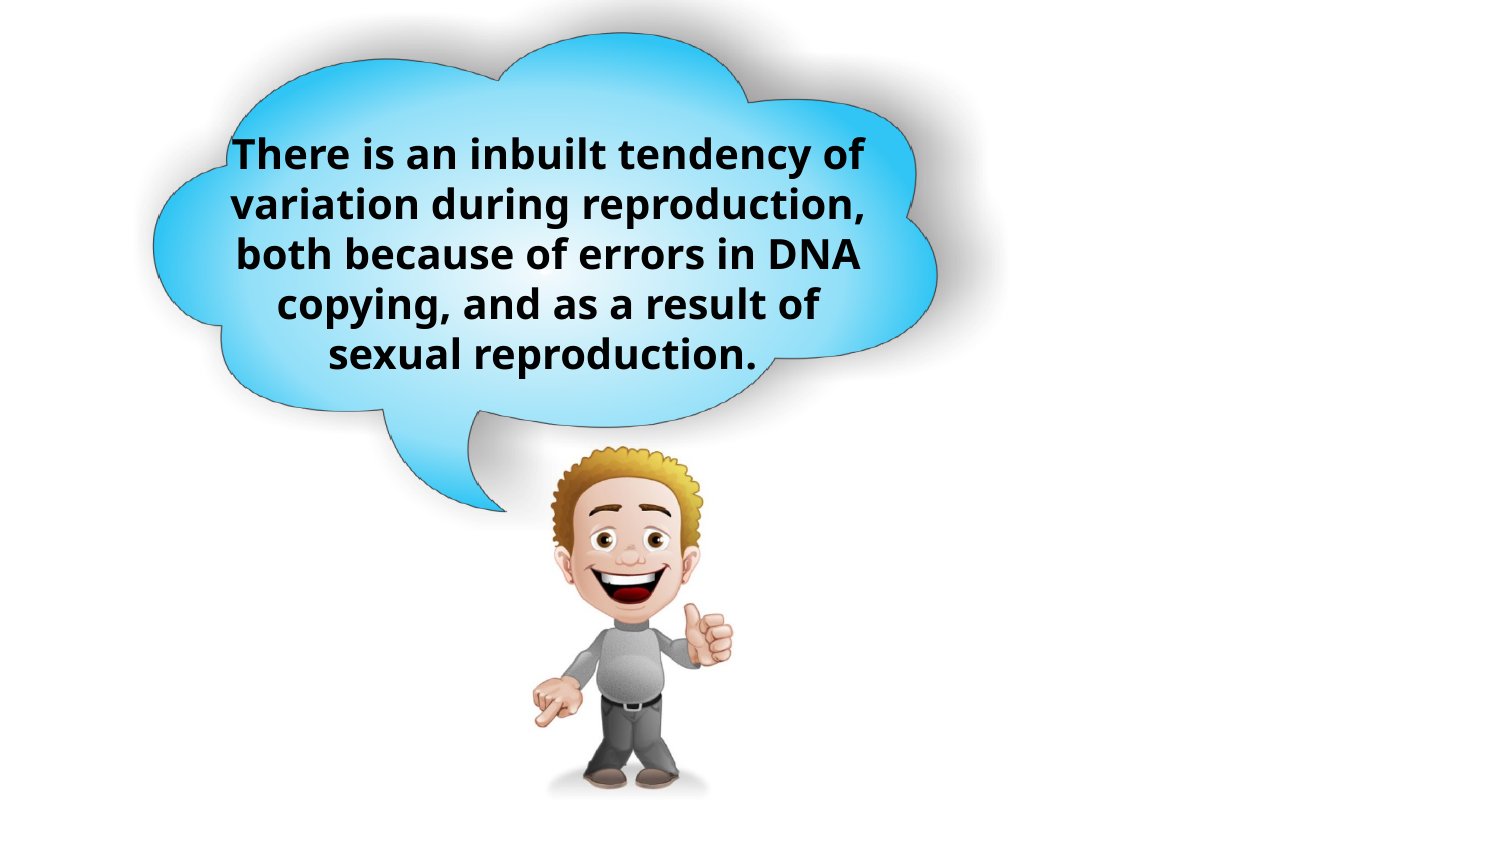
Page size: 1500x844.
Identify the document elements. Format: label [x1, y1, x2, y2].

text_box [130, 0, 1013, 807]
